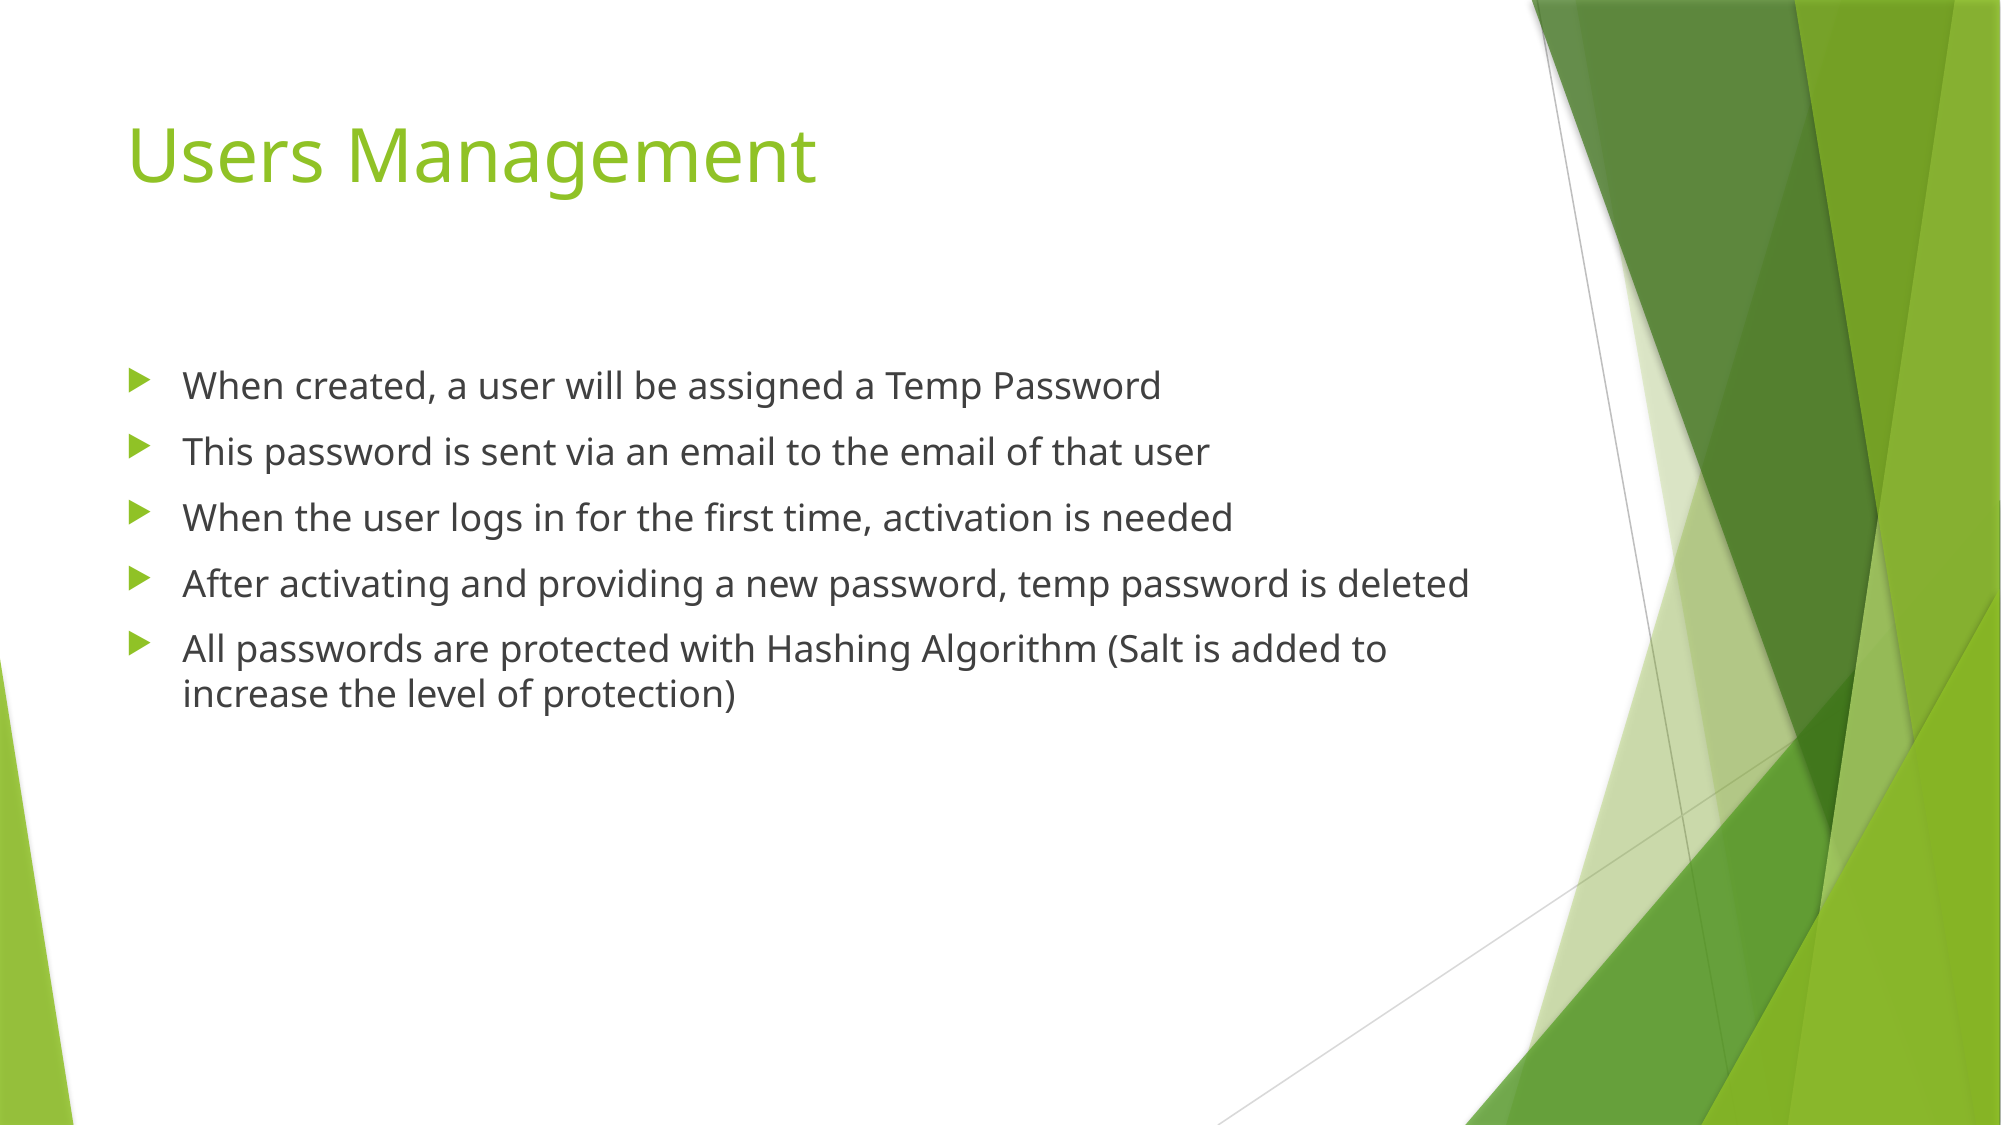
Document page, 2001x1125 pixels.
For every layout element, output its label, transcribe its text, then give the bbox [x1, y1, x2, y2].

title Users Management [111, 99, 1522, 317]
list When created, a user will be assigned a Temp Password This password is sent via an email to the email of that user When the user logs in for the first time, activation is needed After activating and providing a new password, temp password is deleted All passwords are protected with Hashing Algorithm (Salt is added to increase the level of protection) [111, 354, 1522, 992]
